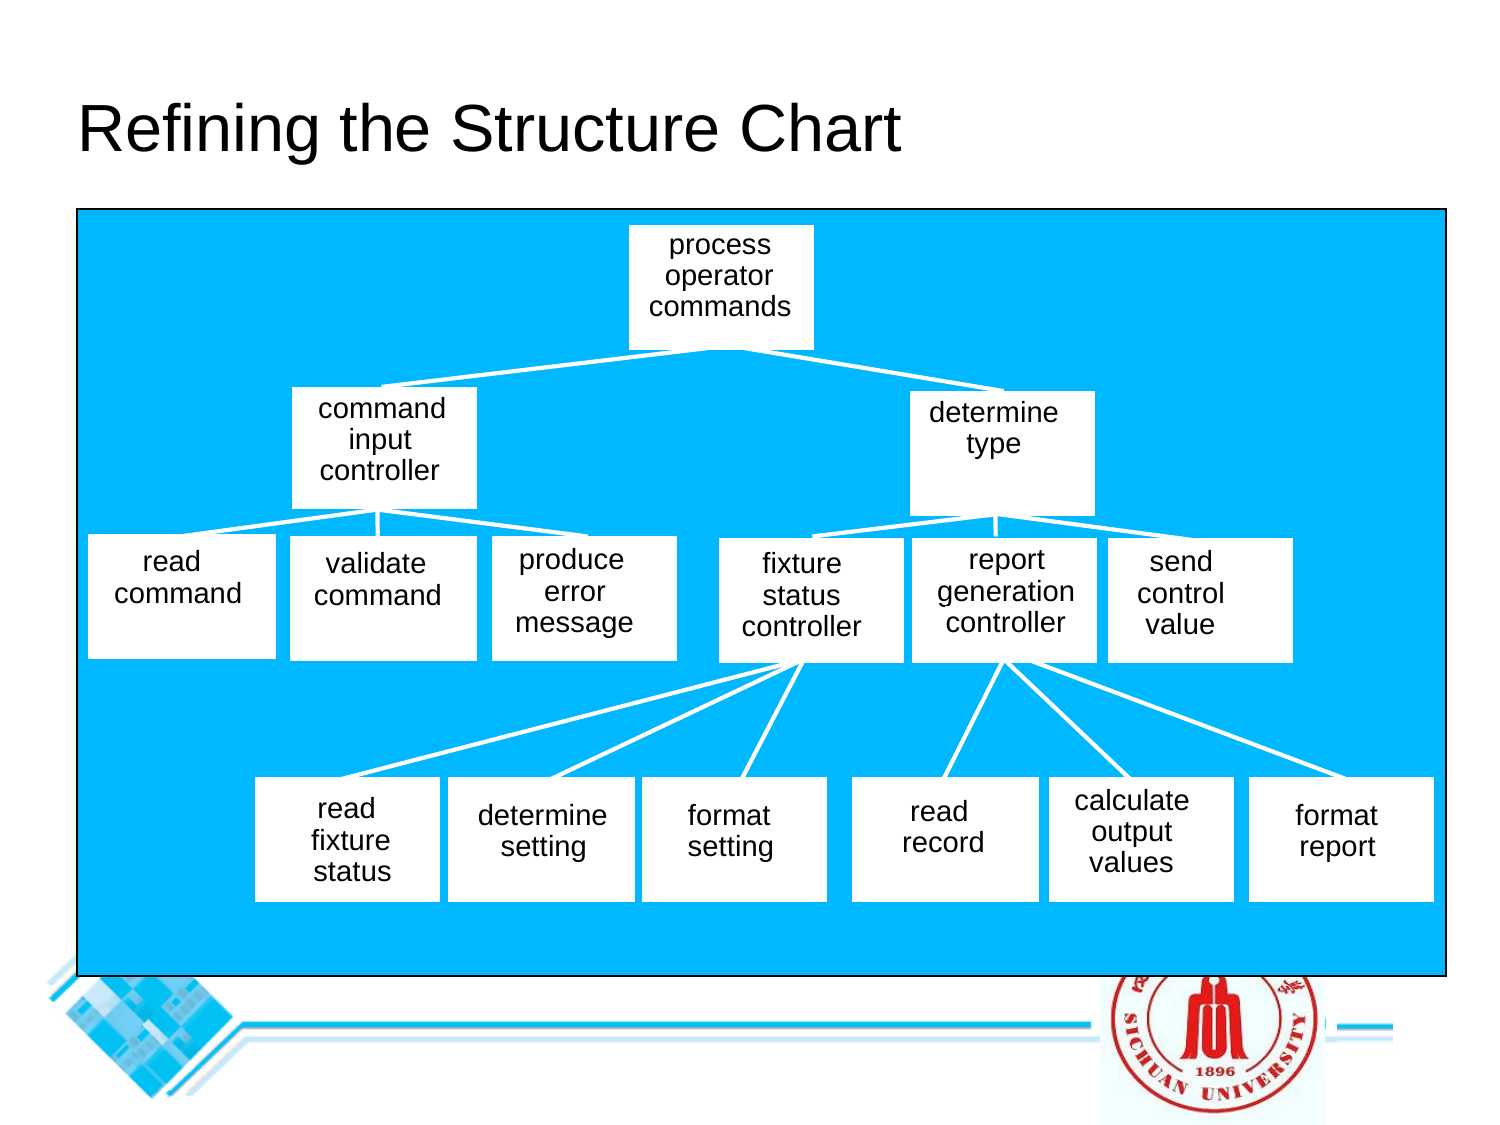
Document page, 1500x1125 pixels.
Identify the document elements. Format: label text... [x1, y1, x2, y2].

text_box [643, 779, 825, 900]
text_box [631, 227, 813, 348]
text_box calculate [1074, 785, 1199, 818]
text_box values [1089, 847, 1175, 880]
text_box [720, 540, 902, 662]
text_box value [1145, 609, 1216, 641]
text_box setting [687, 831, 775, 863]
text_box produce [518, 544, 642, 577]
text_box [1109, 540, 1291, 662]
text_box control [1136, 578, 1234, 610]
text_box format [687, 800, 780, 832]
text_box operator [664, 260, 783, 291]
text_box [294, 388, 476, 508]
text_box read [317, 793, 393, 825]
text_box [1051, 779, 1233, 900]
text_box command [114, 578, 243, 610]
text_box controller [319, 455, 441, 487]
text_box read [910, 796, 986, 827]
text_box [912, 393, 1094, 514]
text_box read [142, 546, 218, 578]
text_box Refining the Structure Chart [62, 37, 1413, 188]
text_box commands [648, 291, 792, 323]
text_box message [515, 606, 635, 639]
text_box report [968, 544, 1054, 575]
text_box process [668, 229, 781, 260]
text_box send [1149, 546, 1222, 578]
text_box fixture [310, 825, 400, 857]
text_box [1251, 779, 1433, 900]
text_box error [544, 575, 615, 606]
text_box output [1091, 816, 1182, 849]
picture [35, 209, 1393, 1125]
text_box [256, 779, 438, 900]
text_box fixture [762, 548, 851, 581]
text_box command [318, 393, 455, 425]
text_box controller [741, 611, 863, 643]
text_box [90, 536, 274, 657]
text_box [450, 779, 634, 900]
text_box command [313, 579, 443, 612]
text_box status [313, 856, 393, 888]
text_box [292, 538, 476, 659]
text_box setting [500, 831, 588, 863]
text_box [76, 208, 1447, 976]
text_box determine [477, 800, 617, 832]
text_box report [1299, 831, 1377, 863]
text_box input [348, 424, 421, 455]
text_box [853, 779, 1037, 900]
text_box validate [325, 548, 436, 579]
text_box [914, 540, 1096, 662]
text_box [494, 538, 675, 659]
text_box format [1295, 800, 1387, 832]
text_box status [762, 579, 850, 611]
text_box controller [945, 606, 1067, 639]
text_box type [966, 428, 1022, 460]
text_box generation [937, 575, 1084, 608]
text_box record [902, 827, 986, 859]
text_box determine [929, 397, 1068, 429]
